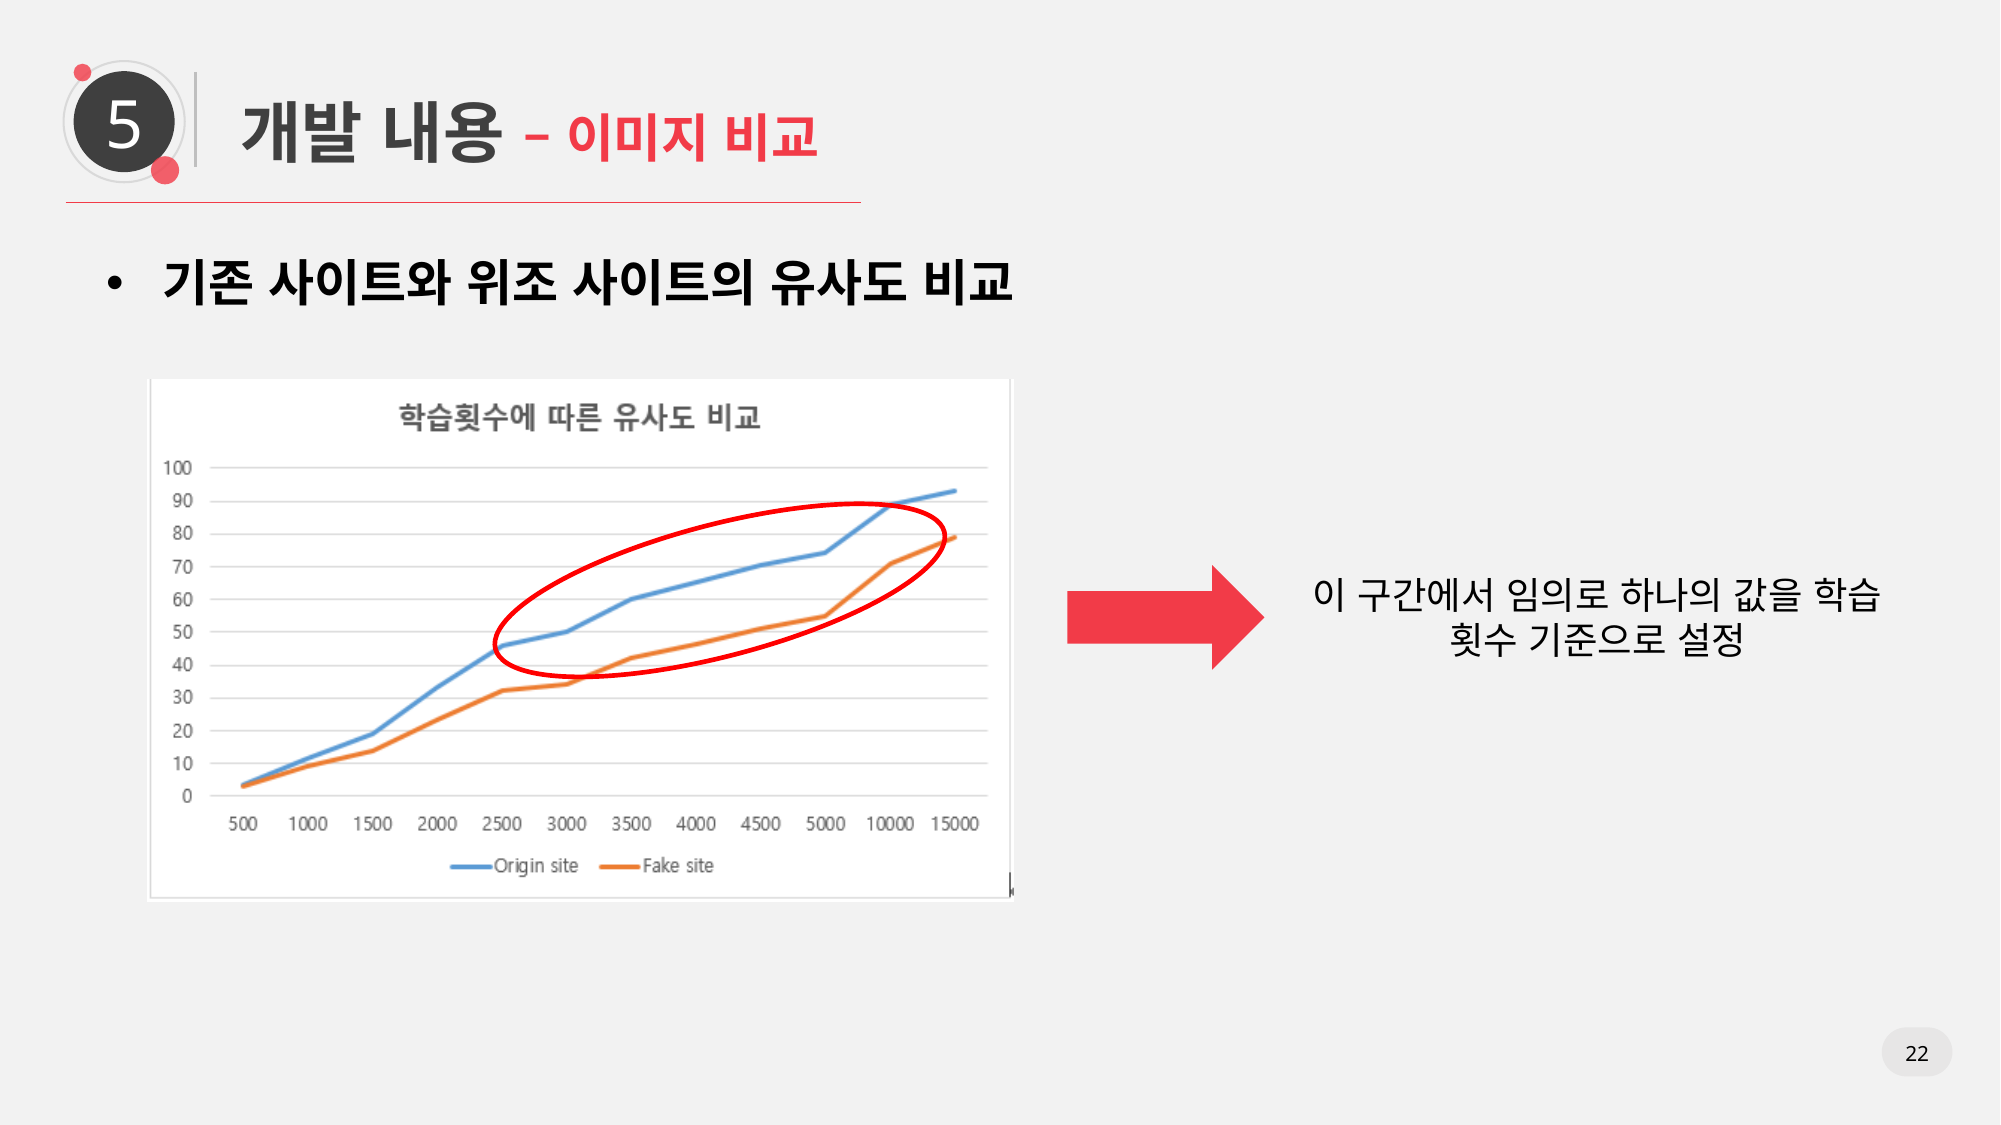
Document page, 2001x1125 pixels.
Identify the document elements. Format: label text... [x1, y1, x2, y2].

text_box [63, 61, 959, 261]
text_box [1066, 562, 1266, 673]
text_box 기존 사이트와 위조 사이트의 유사도 비교 [91, 244, 1933, 370]
slide_number 22 [1881, 1040, 1953, 1105]
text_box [147, 379, 1014, 902]
text_box 이 구간에서 임의로 하나의 값을 학습 횟수 기준으로 설정 [1278, 564, 1918, 715]
